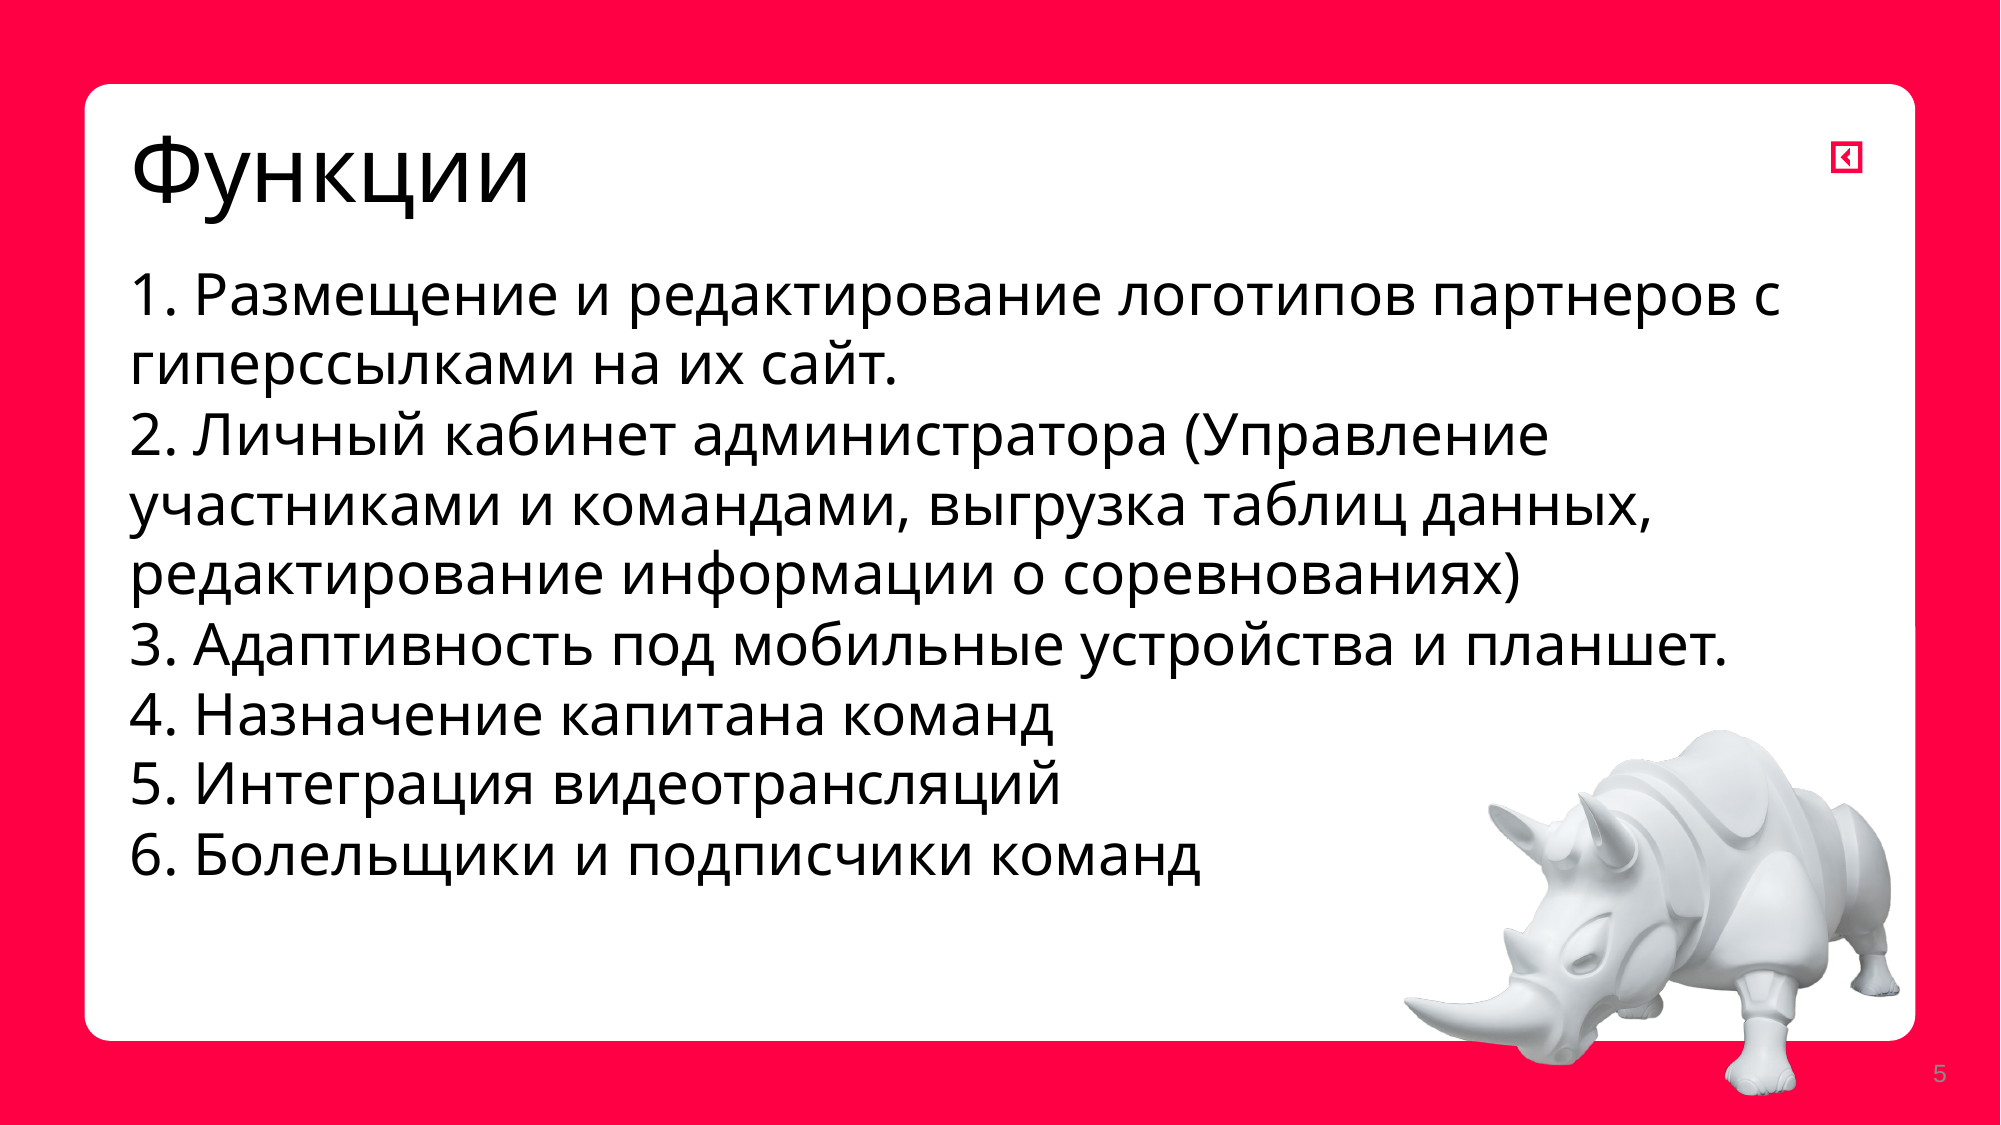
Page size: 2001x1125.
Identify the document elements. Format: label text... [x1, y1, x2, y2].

slide_number 5 [1917, 1042, 1963, 1103]
title Функции [115, 116, 564, 249]
text_box 1. Размещение и редактирование логотипов партнеров с гиперссылками на их сайт. 2. Личный кабинет администратора (Управление участниками и командами, выгрузка таблиц данных, редактирование информации о соревнованиях) 3. Адаптивность под мобильные устройства и планшет. 4. Назначение капитана команд 5. Интеграция видеотрансляций 6. Болельщики и подписчики команд [115, 249, 1838, 974]
picture [1391, 715, 1917, 1109]
